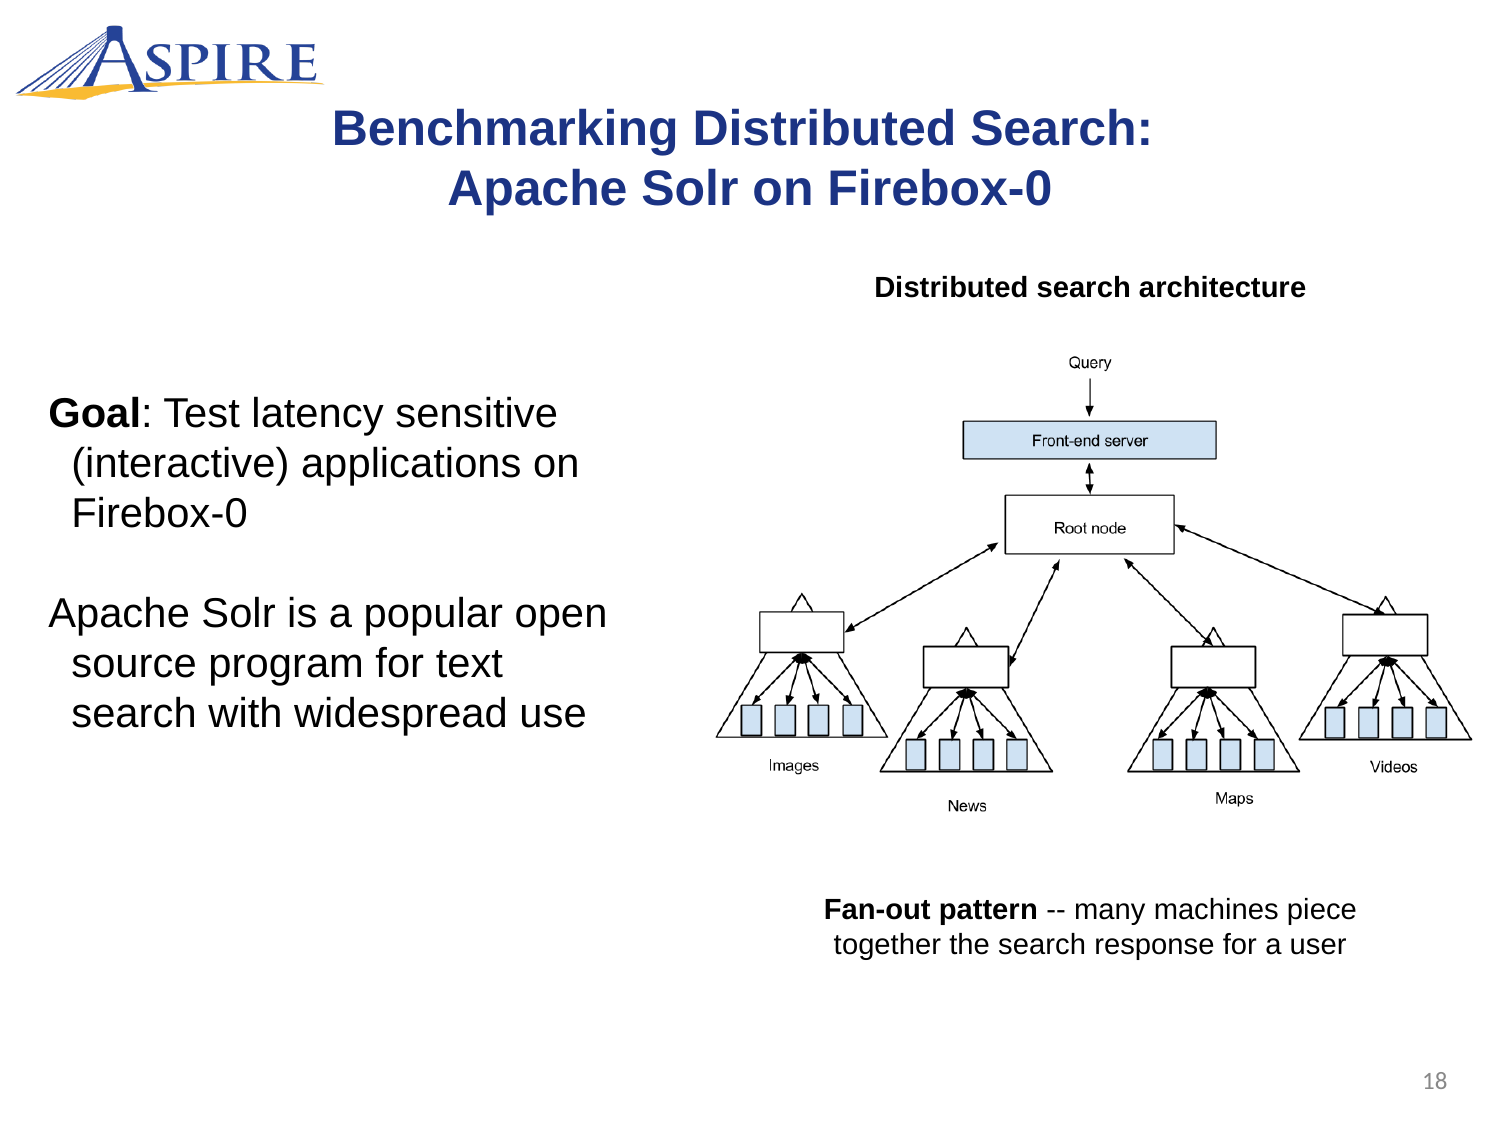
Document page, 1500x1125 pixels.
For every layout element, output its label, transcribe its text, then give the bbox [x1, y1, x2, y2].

picture [1, 12, 338, 113]
slide_number 18 [1112, 1050, 1463, 1110]
text_box Fan-out pattern -- many machines piece together the search response for a user [804, 874, 1378, 998]
text_box Distributed search architecture [821, 252, 1361, 341]
list Goal: Test latency sensitive (interactive) applications on Firebox-0 Apache Solr is a popular open source program for text search with widespread use [0, 370, 656, 788]
picture [681, 348, 1500, 828]
title Benchmarking Distributed Search: Apache Solr on Firebox-0 [75, 61, 1425, 250]
